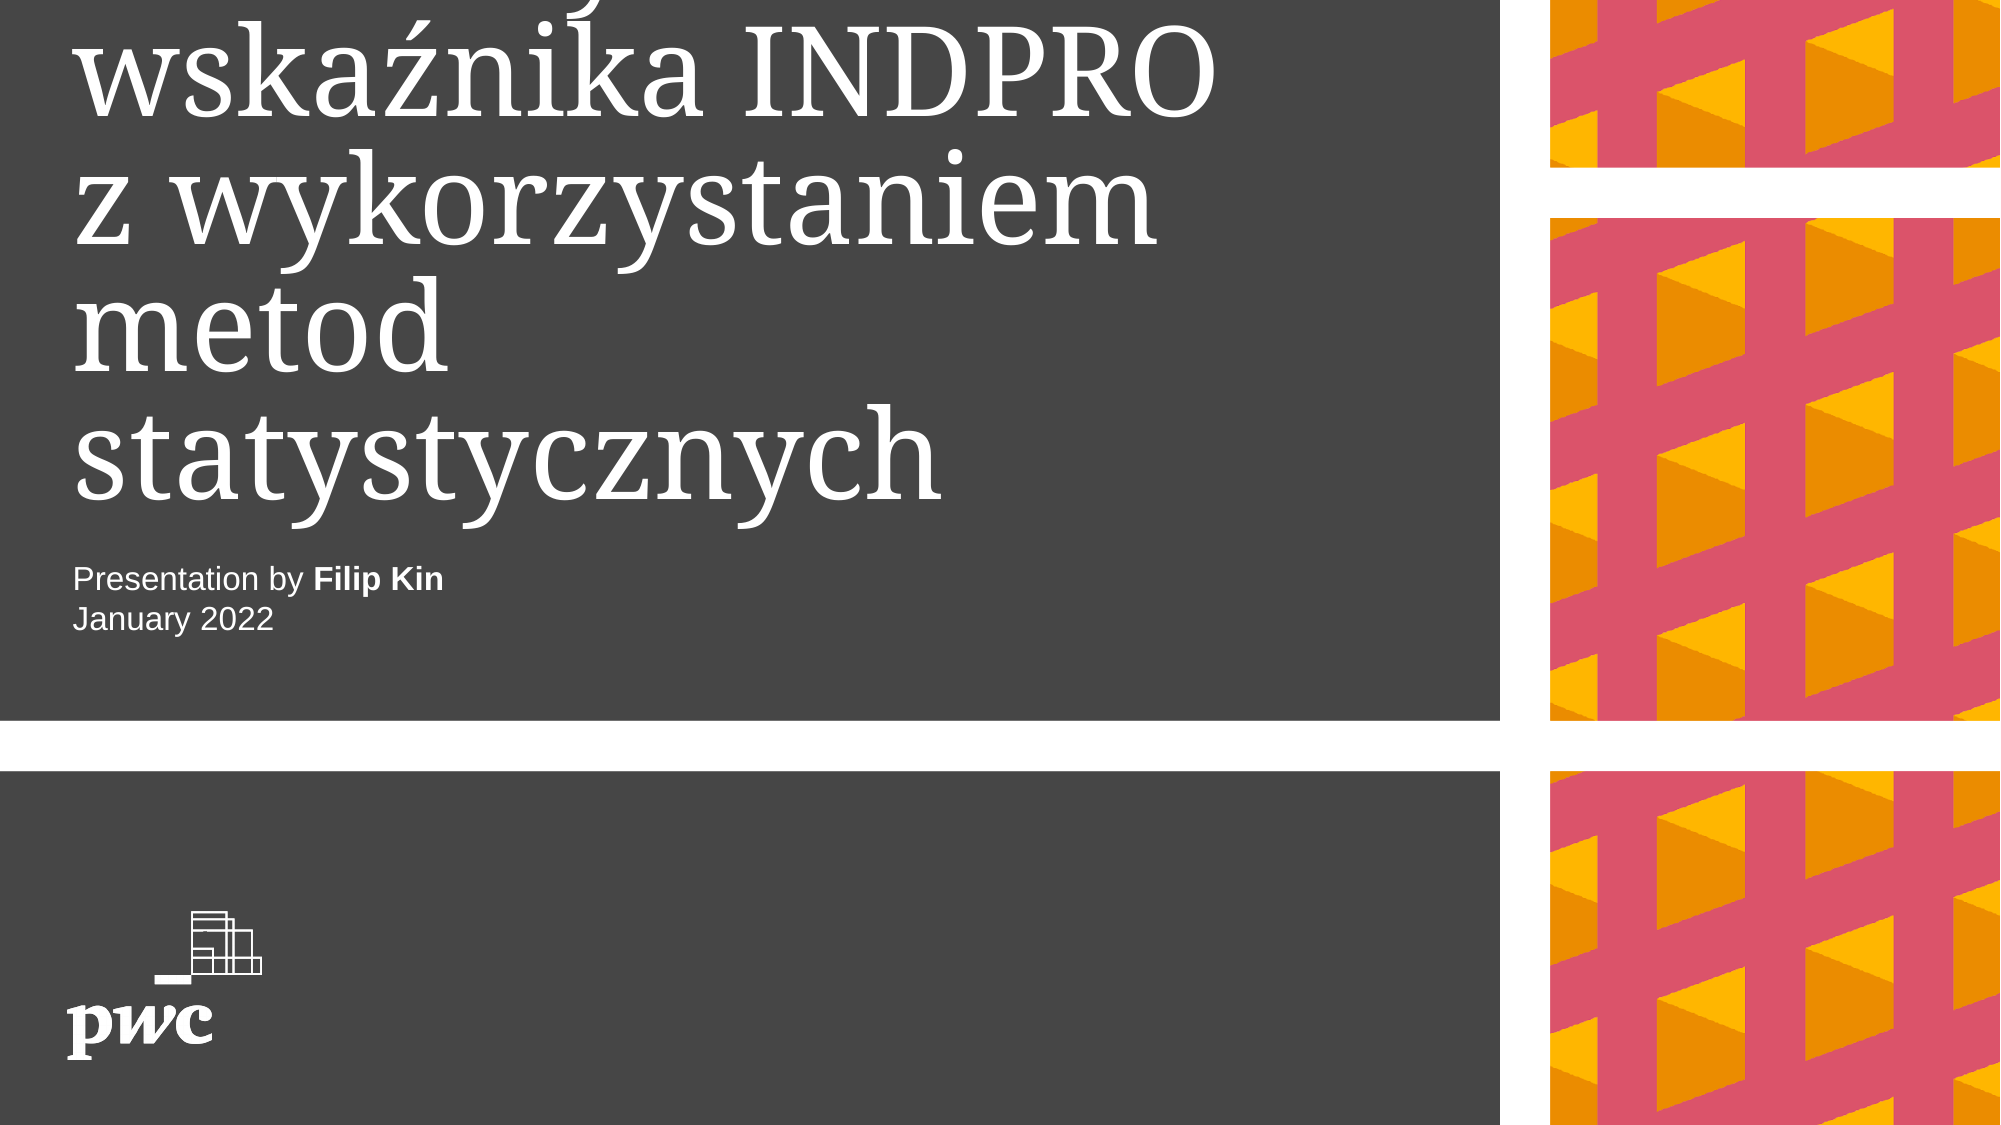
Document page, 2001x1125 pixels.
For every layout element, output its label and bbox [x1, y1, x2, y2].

text_box [0, 0, 2000, 1125]
